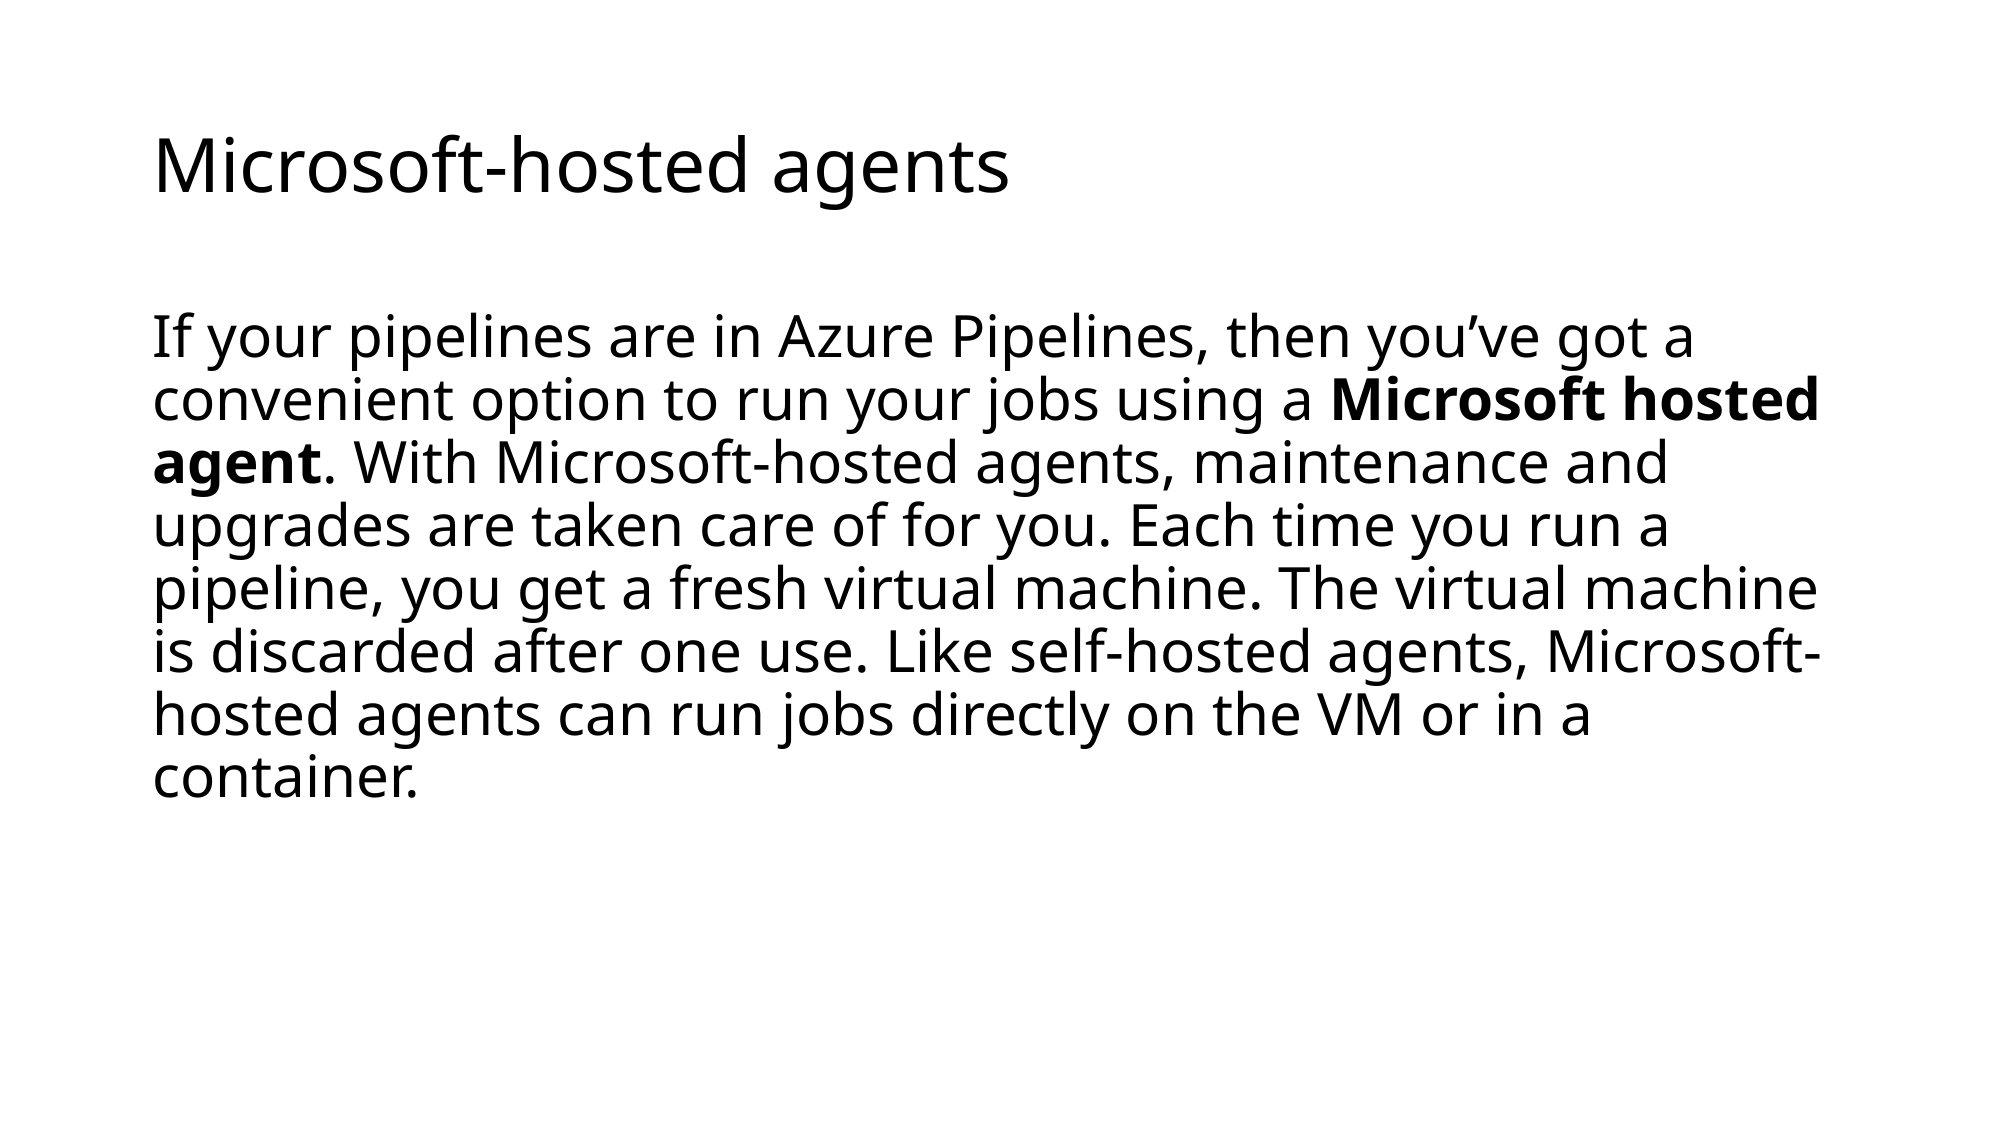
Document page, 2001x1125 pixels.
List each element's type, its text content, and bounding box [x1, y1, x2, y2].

title Microsoft-hosted agents [137, 59, 1863, 278]
list If your pipelines are in Azure Pipelines, then you’ve got a convenient option to run your jobs using a Microsoft hosted agent. With Microsoft-hosted agents, maintenance and upgrades are taken care of for you. Each time you run a pipeline, you get a fresh virtual machine. The virtual machine is discarded after one use. Like self-hosted agents, Microsoft-hosted agents can run jobs directly on the VM or in a container. [137, 299, 1863, 1014]
